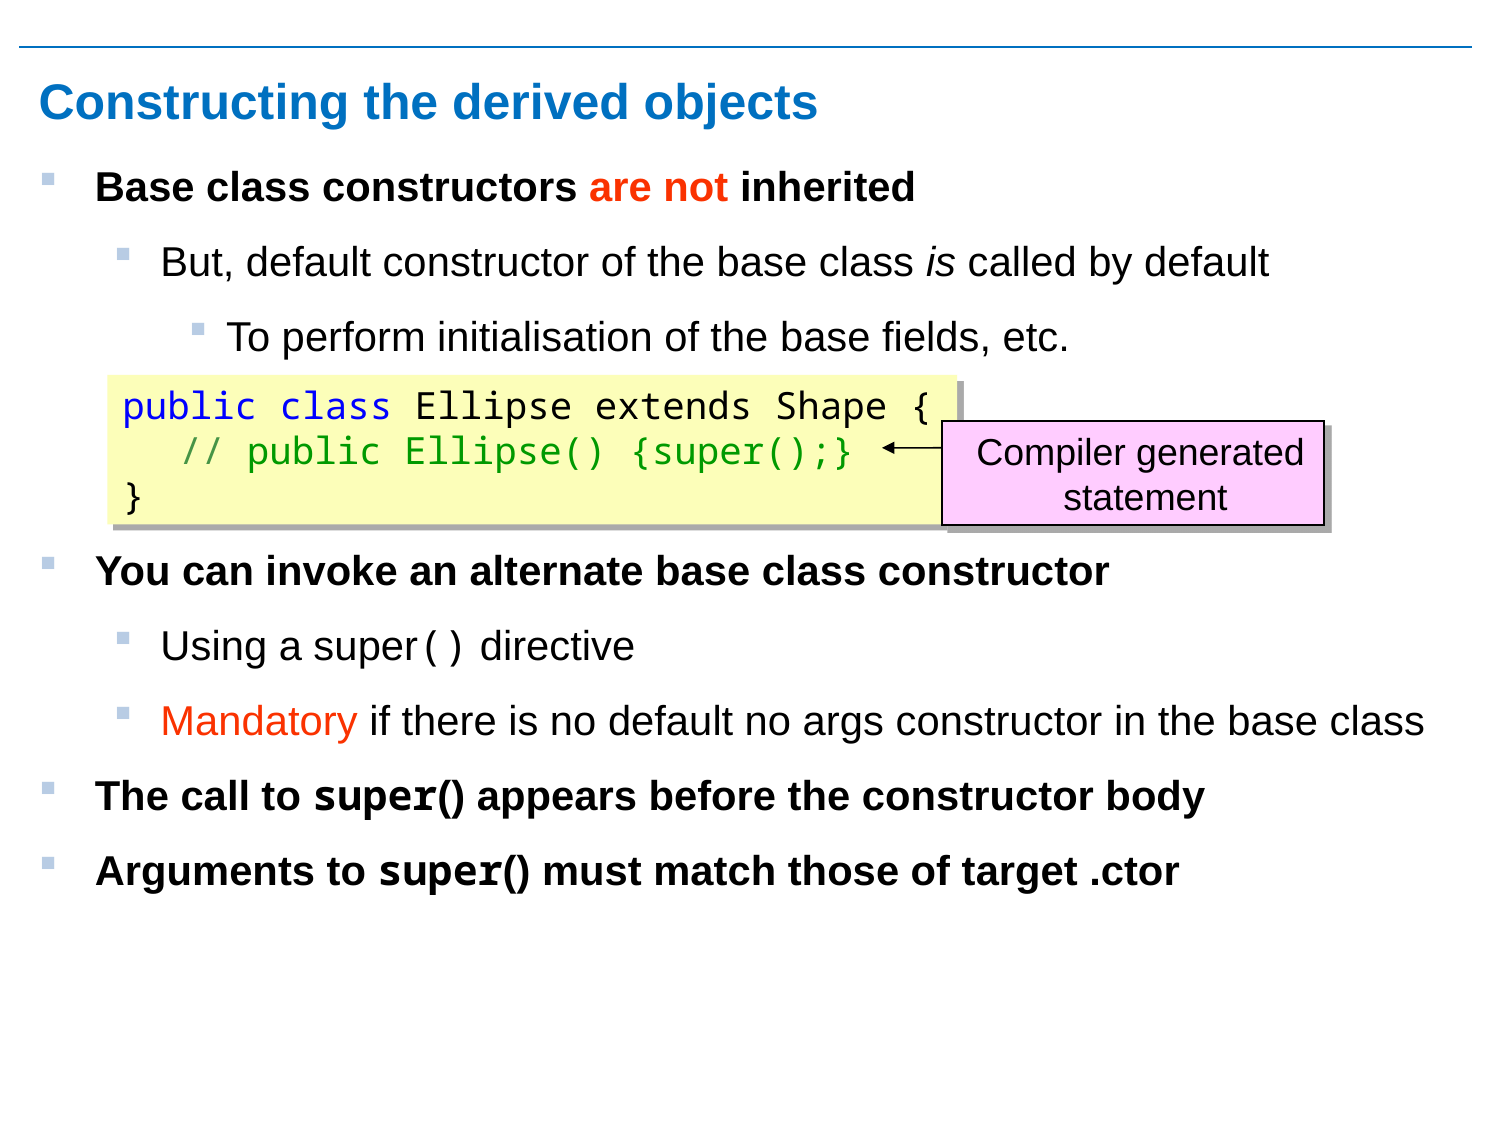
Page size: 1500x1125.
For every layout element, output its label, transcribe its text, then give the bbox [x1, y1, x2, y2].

text_box Compiler generated statement [942, 420, 1324, 526]
list Base class constructors are not inherited But, default constructor of the base class is called by default To perform initialisation of the base fields, etc. You can invoke an alternate base class constructor Using a super() directive Mandatory if there is no default no args constructor in the base class The call to super() appears before the constructor body Arguments to super() must match those of target .ctor [23, 152, 1465, 1009]
text_box public class Ellipse extends Shape { // public Ellipse() {super();} } [107, 374, 958, 525]
title Constructing the derived objects [23, 58, 1465, 141]
text_box [882, 441, 943, 455]
